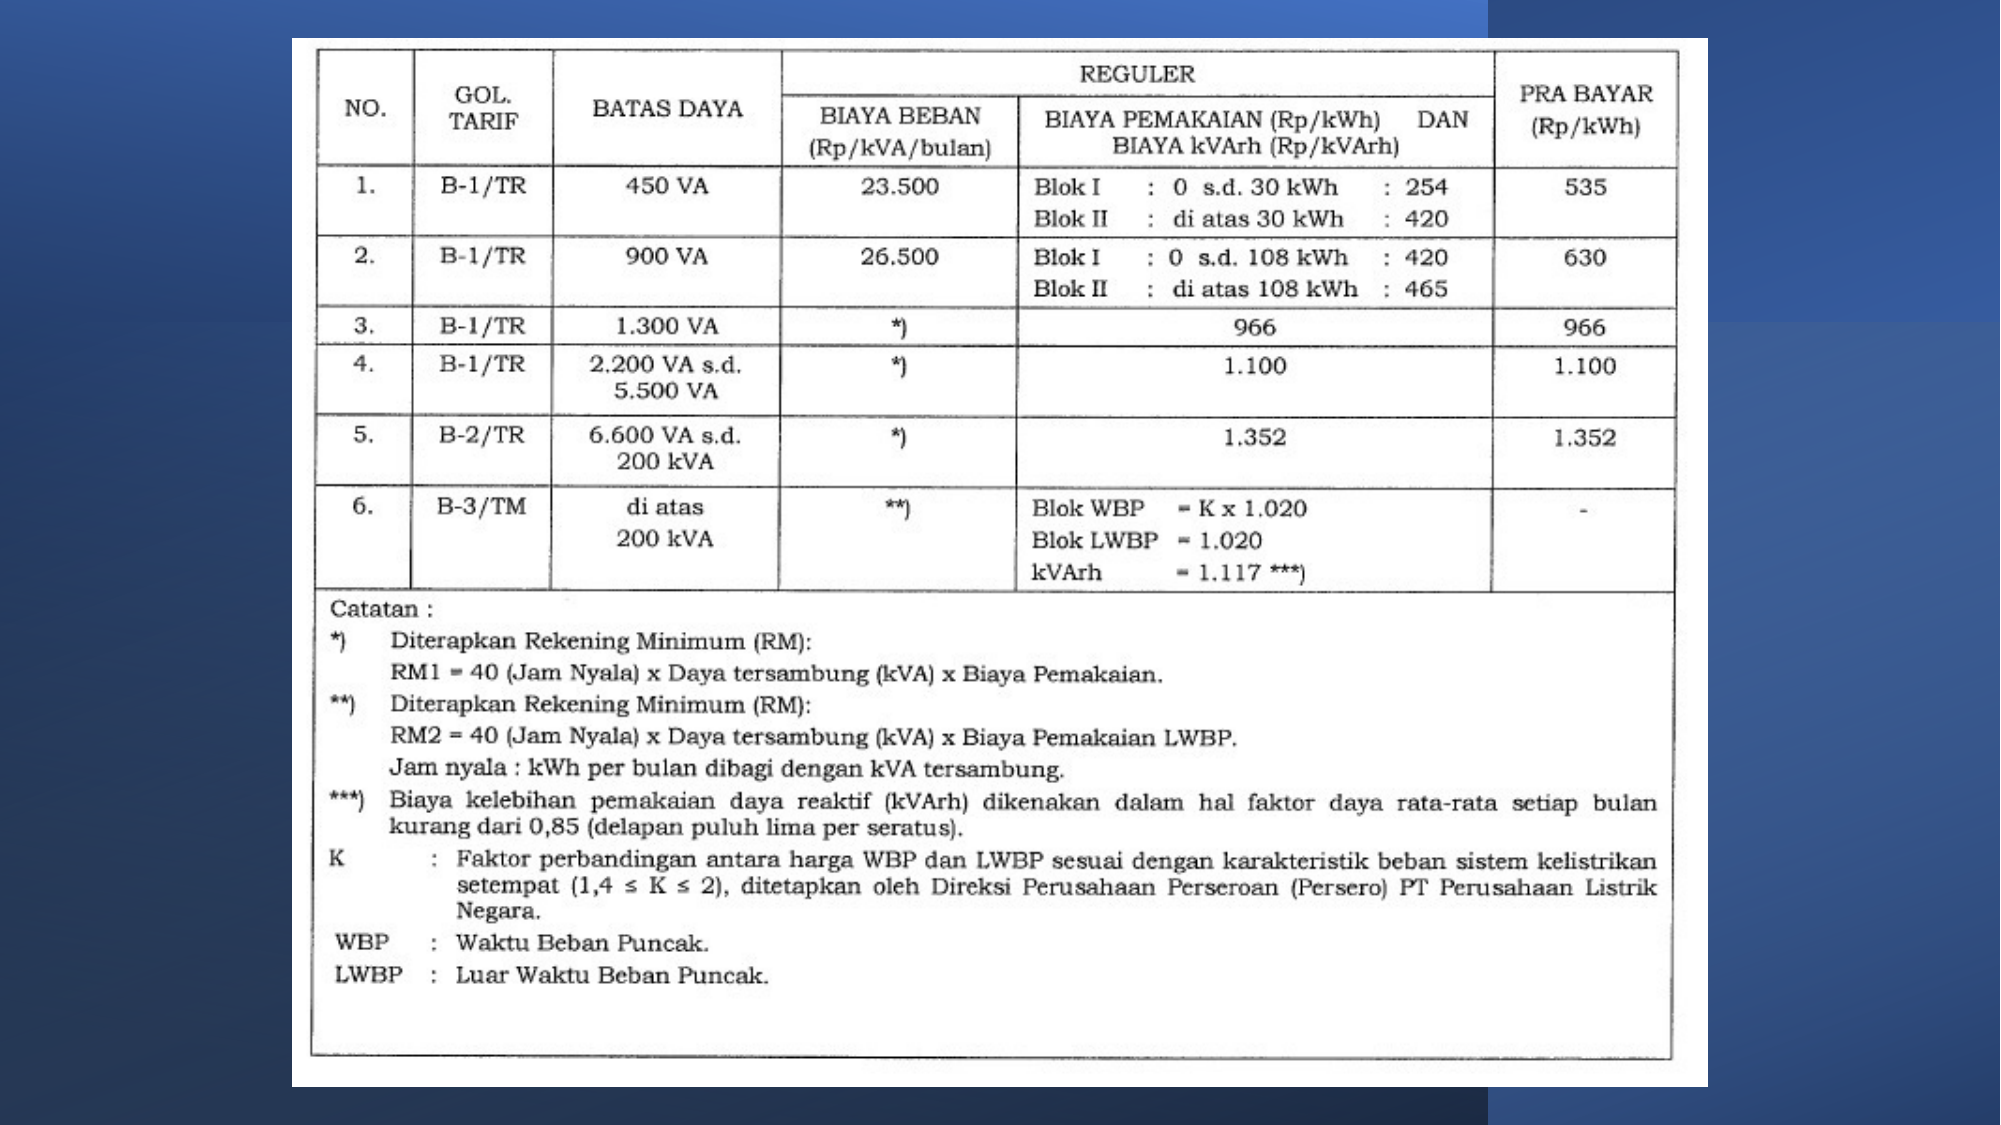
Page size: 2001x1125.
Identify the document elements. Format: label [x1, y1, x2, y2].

text_box [1489, 0, 2000, 321]
text_box [0, 0, 1489, 321]
picture [292, 38, 1708, 1087]
text_box [0, 321, 2000, 1125]
